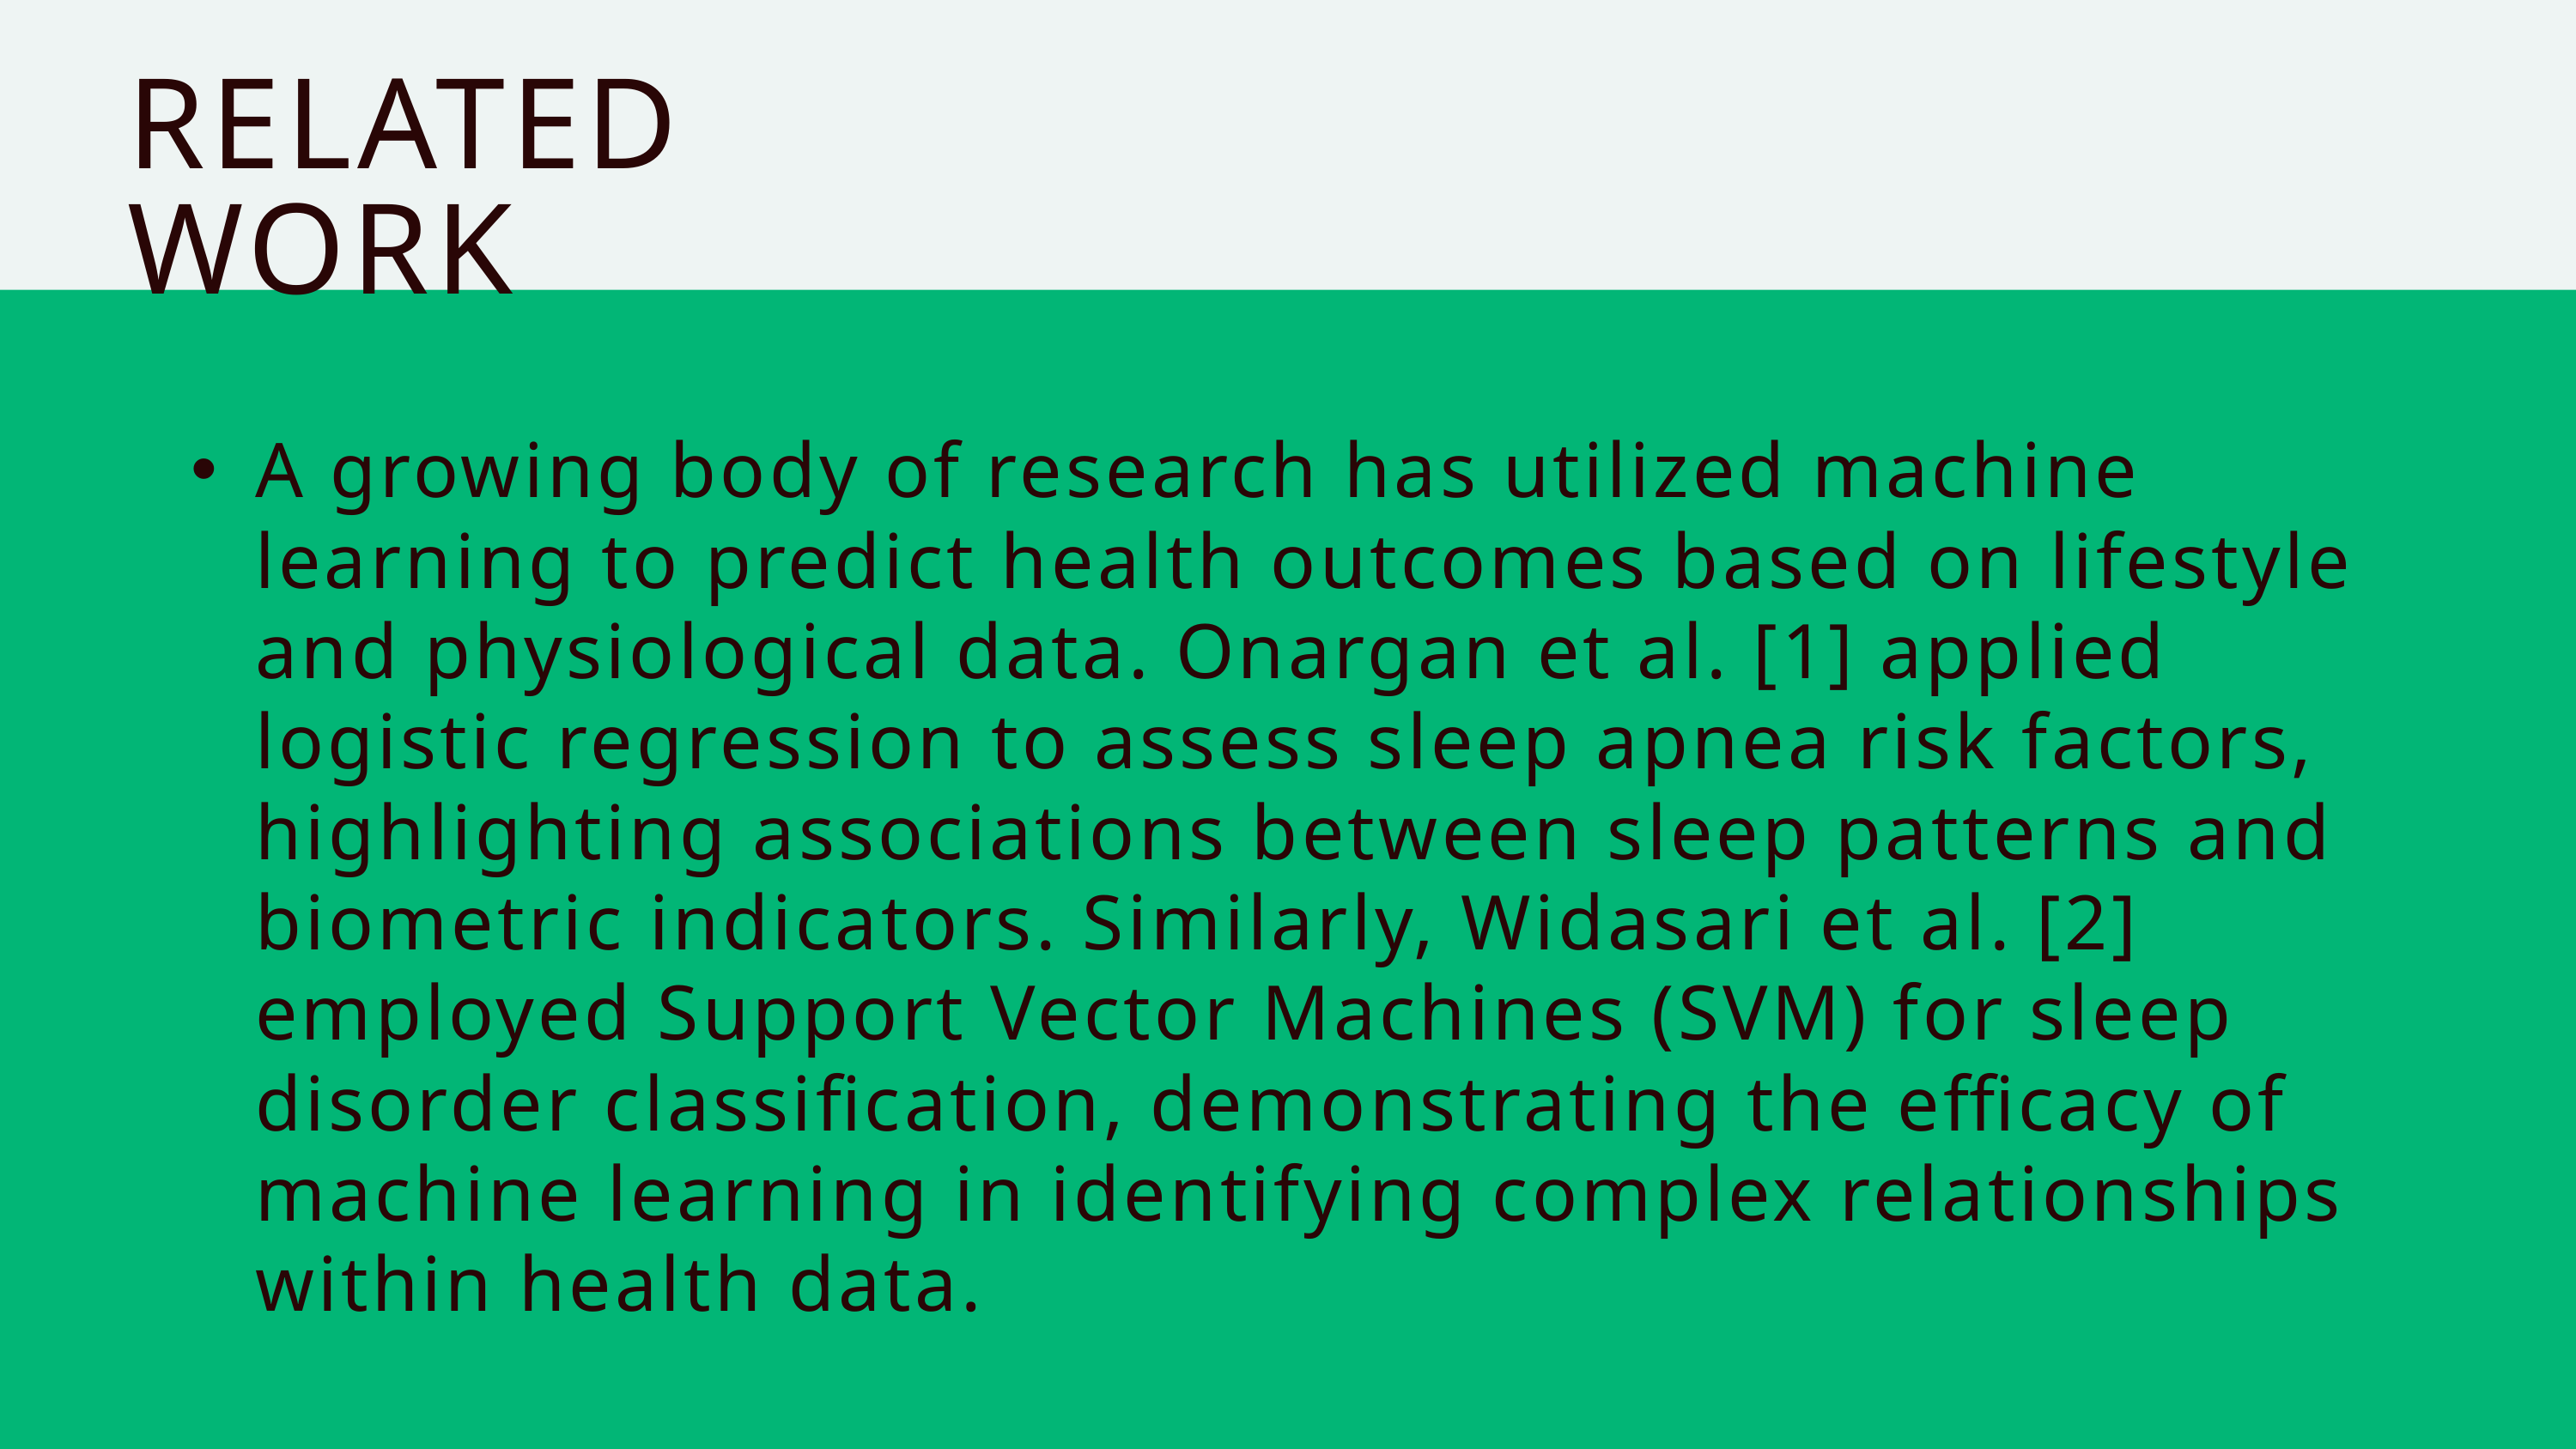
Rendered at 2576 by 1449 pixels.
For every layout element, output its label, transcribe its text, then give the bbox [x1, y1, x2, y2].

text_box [0, 289, 2576, 1449]
text_box RELATED WORK [127, 68, 854, 287]
